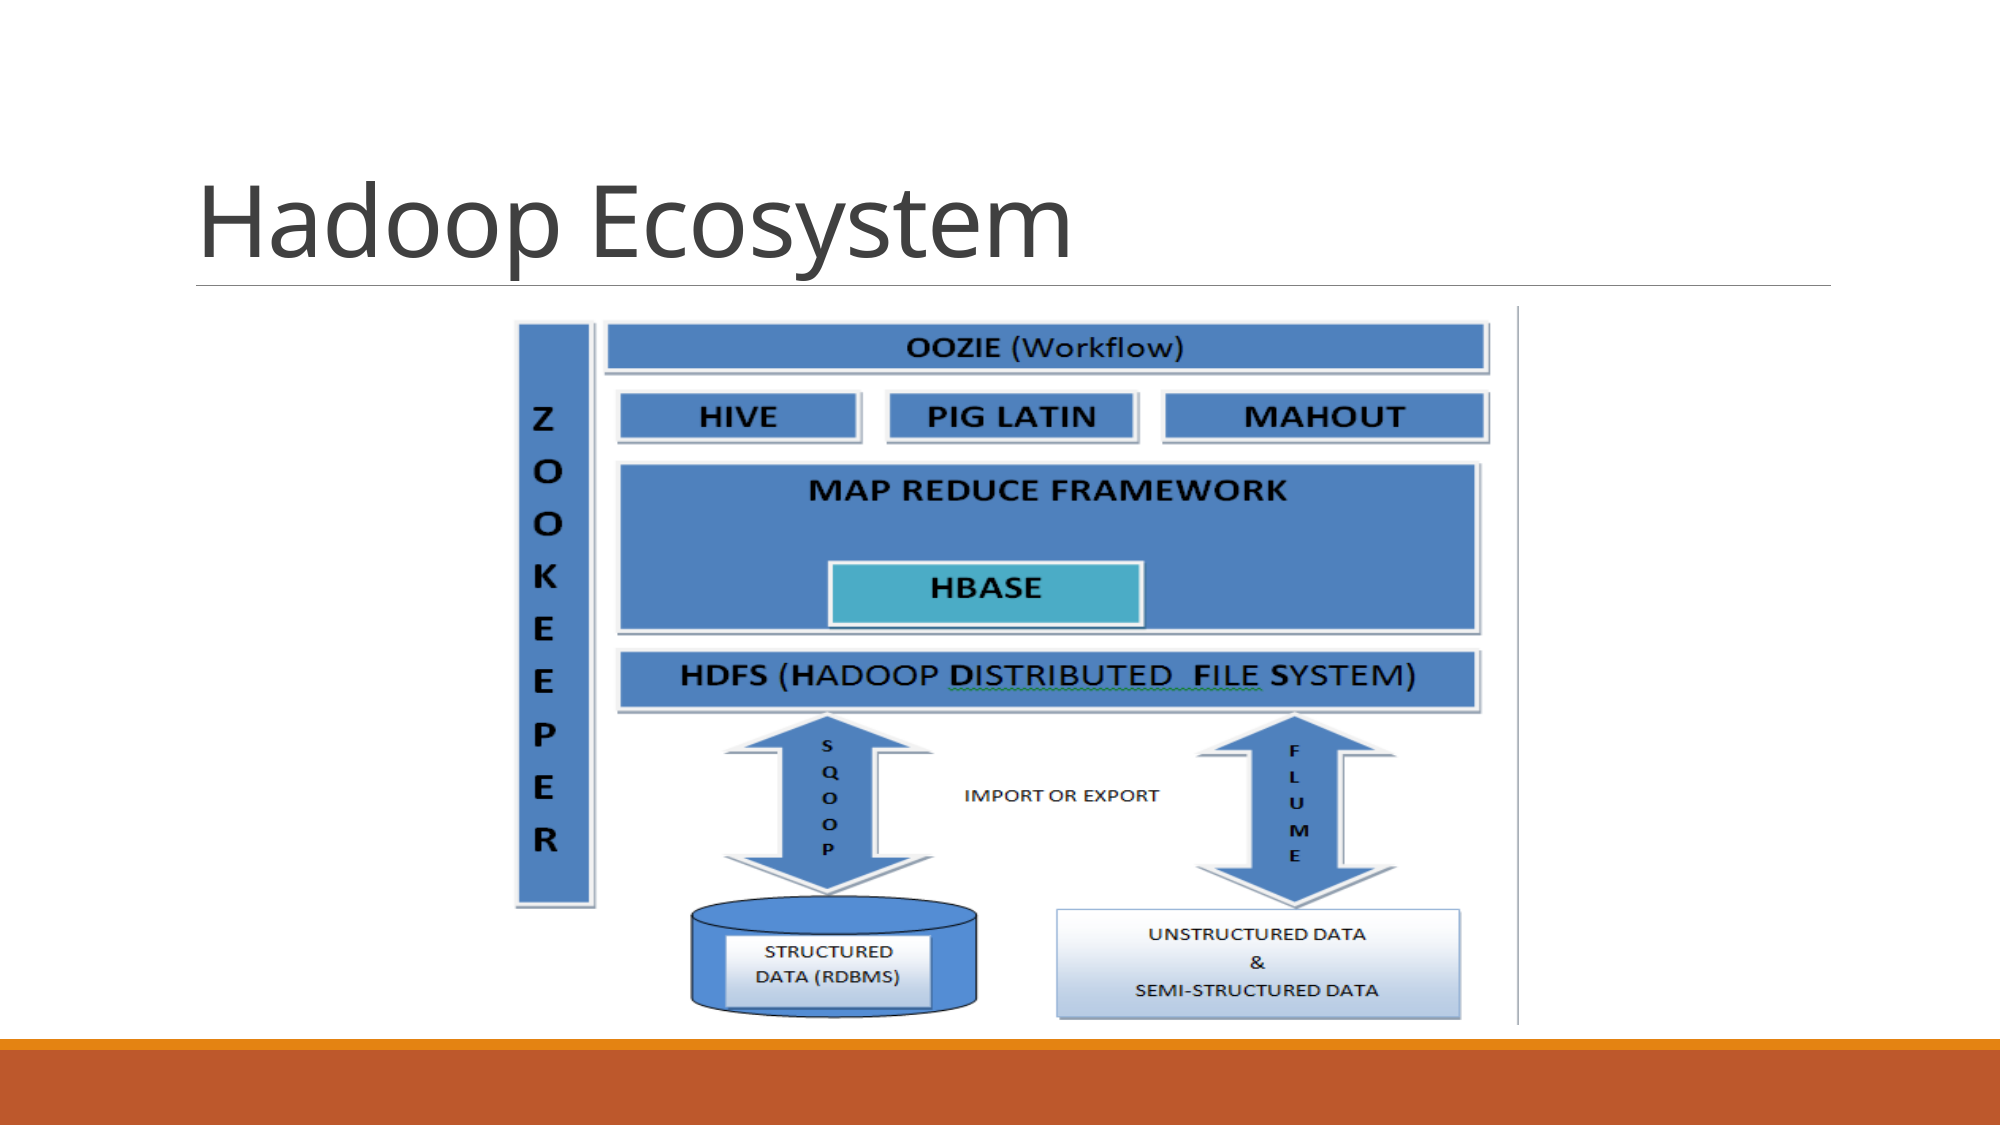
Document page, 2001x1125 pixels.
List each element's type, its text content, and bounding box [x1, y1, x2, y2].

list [490, 305, 1519, 1026]
title Hadoop Ecosystem [180, 47, 1830, 285]
